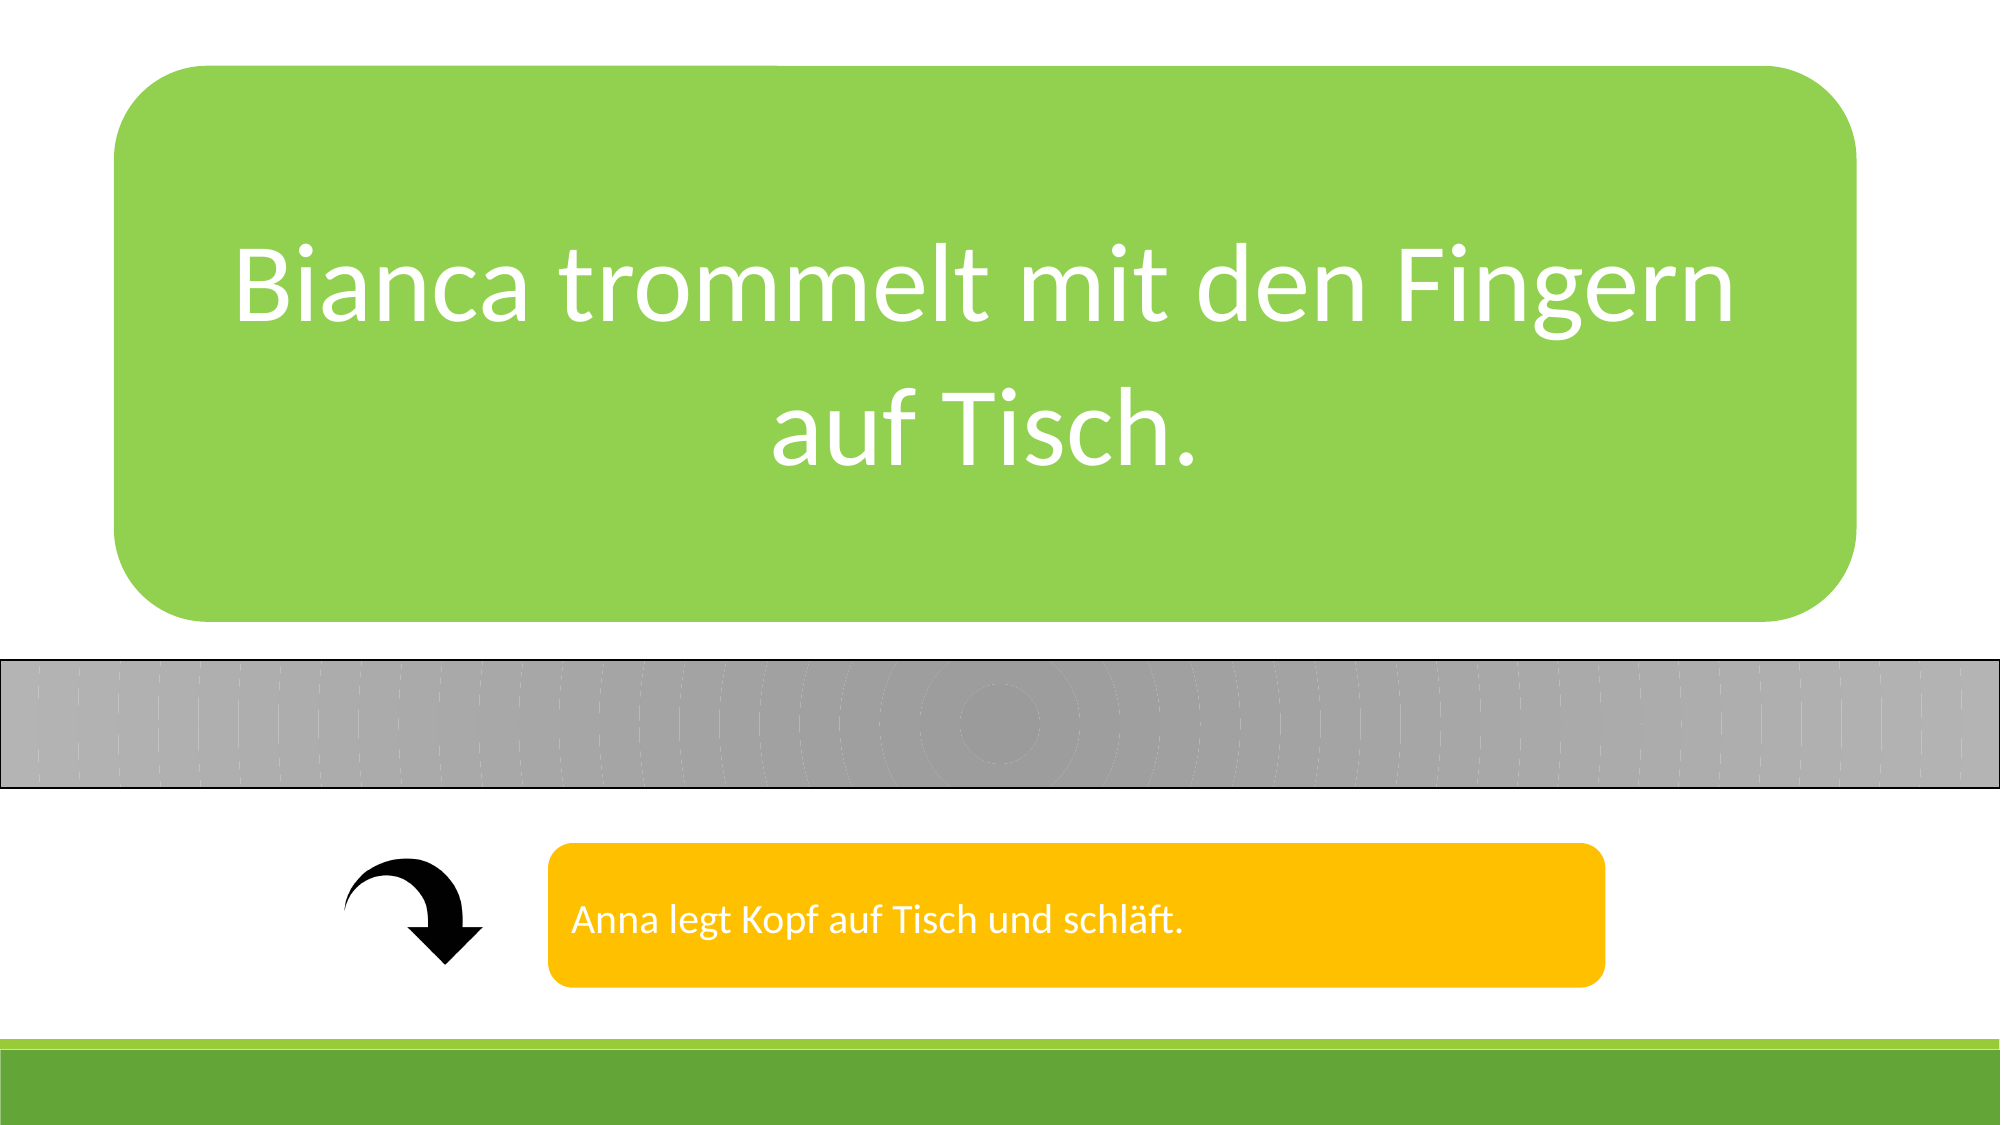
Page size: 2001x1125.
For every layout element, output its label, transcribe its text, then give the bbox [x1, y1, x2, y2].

picture [337, 835, 489, 987]
text_box Anna legt Kopf auf Tisch und schläft. [548, 843, 1606, 988]
text_box [0, 659, 2000, 789]
text_box Bianca trommelt mit den Fingern auf Tisch. [113, 65, 1857, 622]
